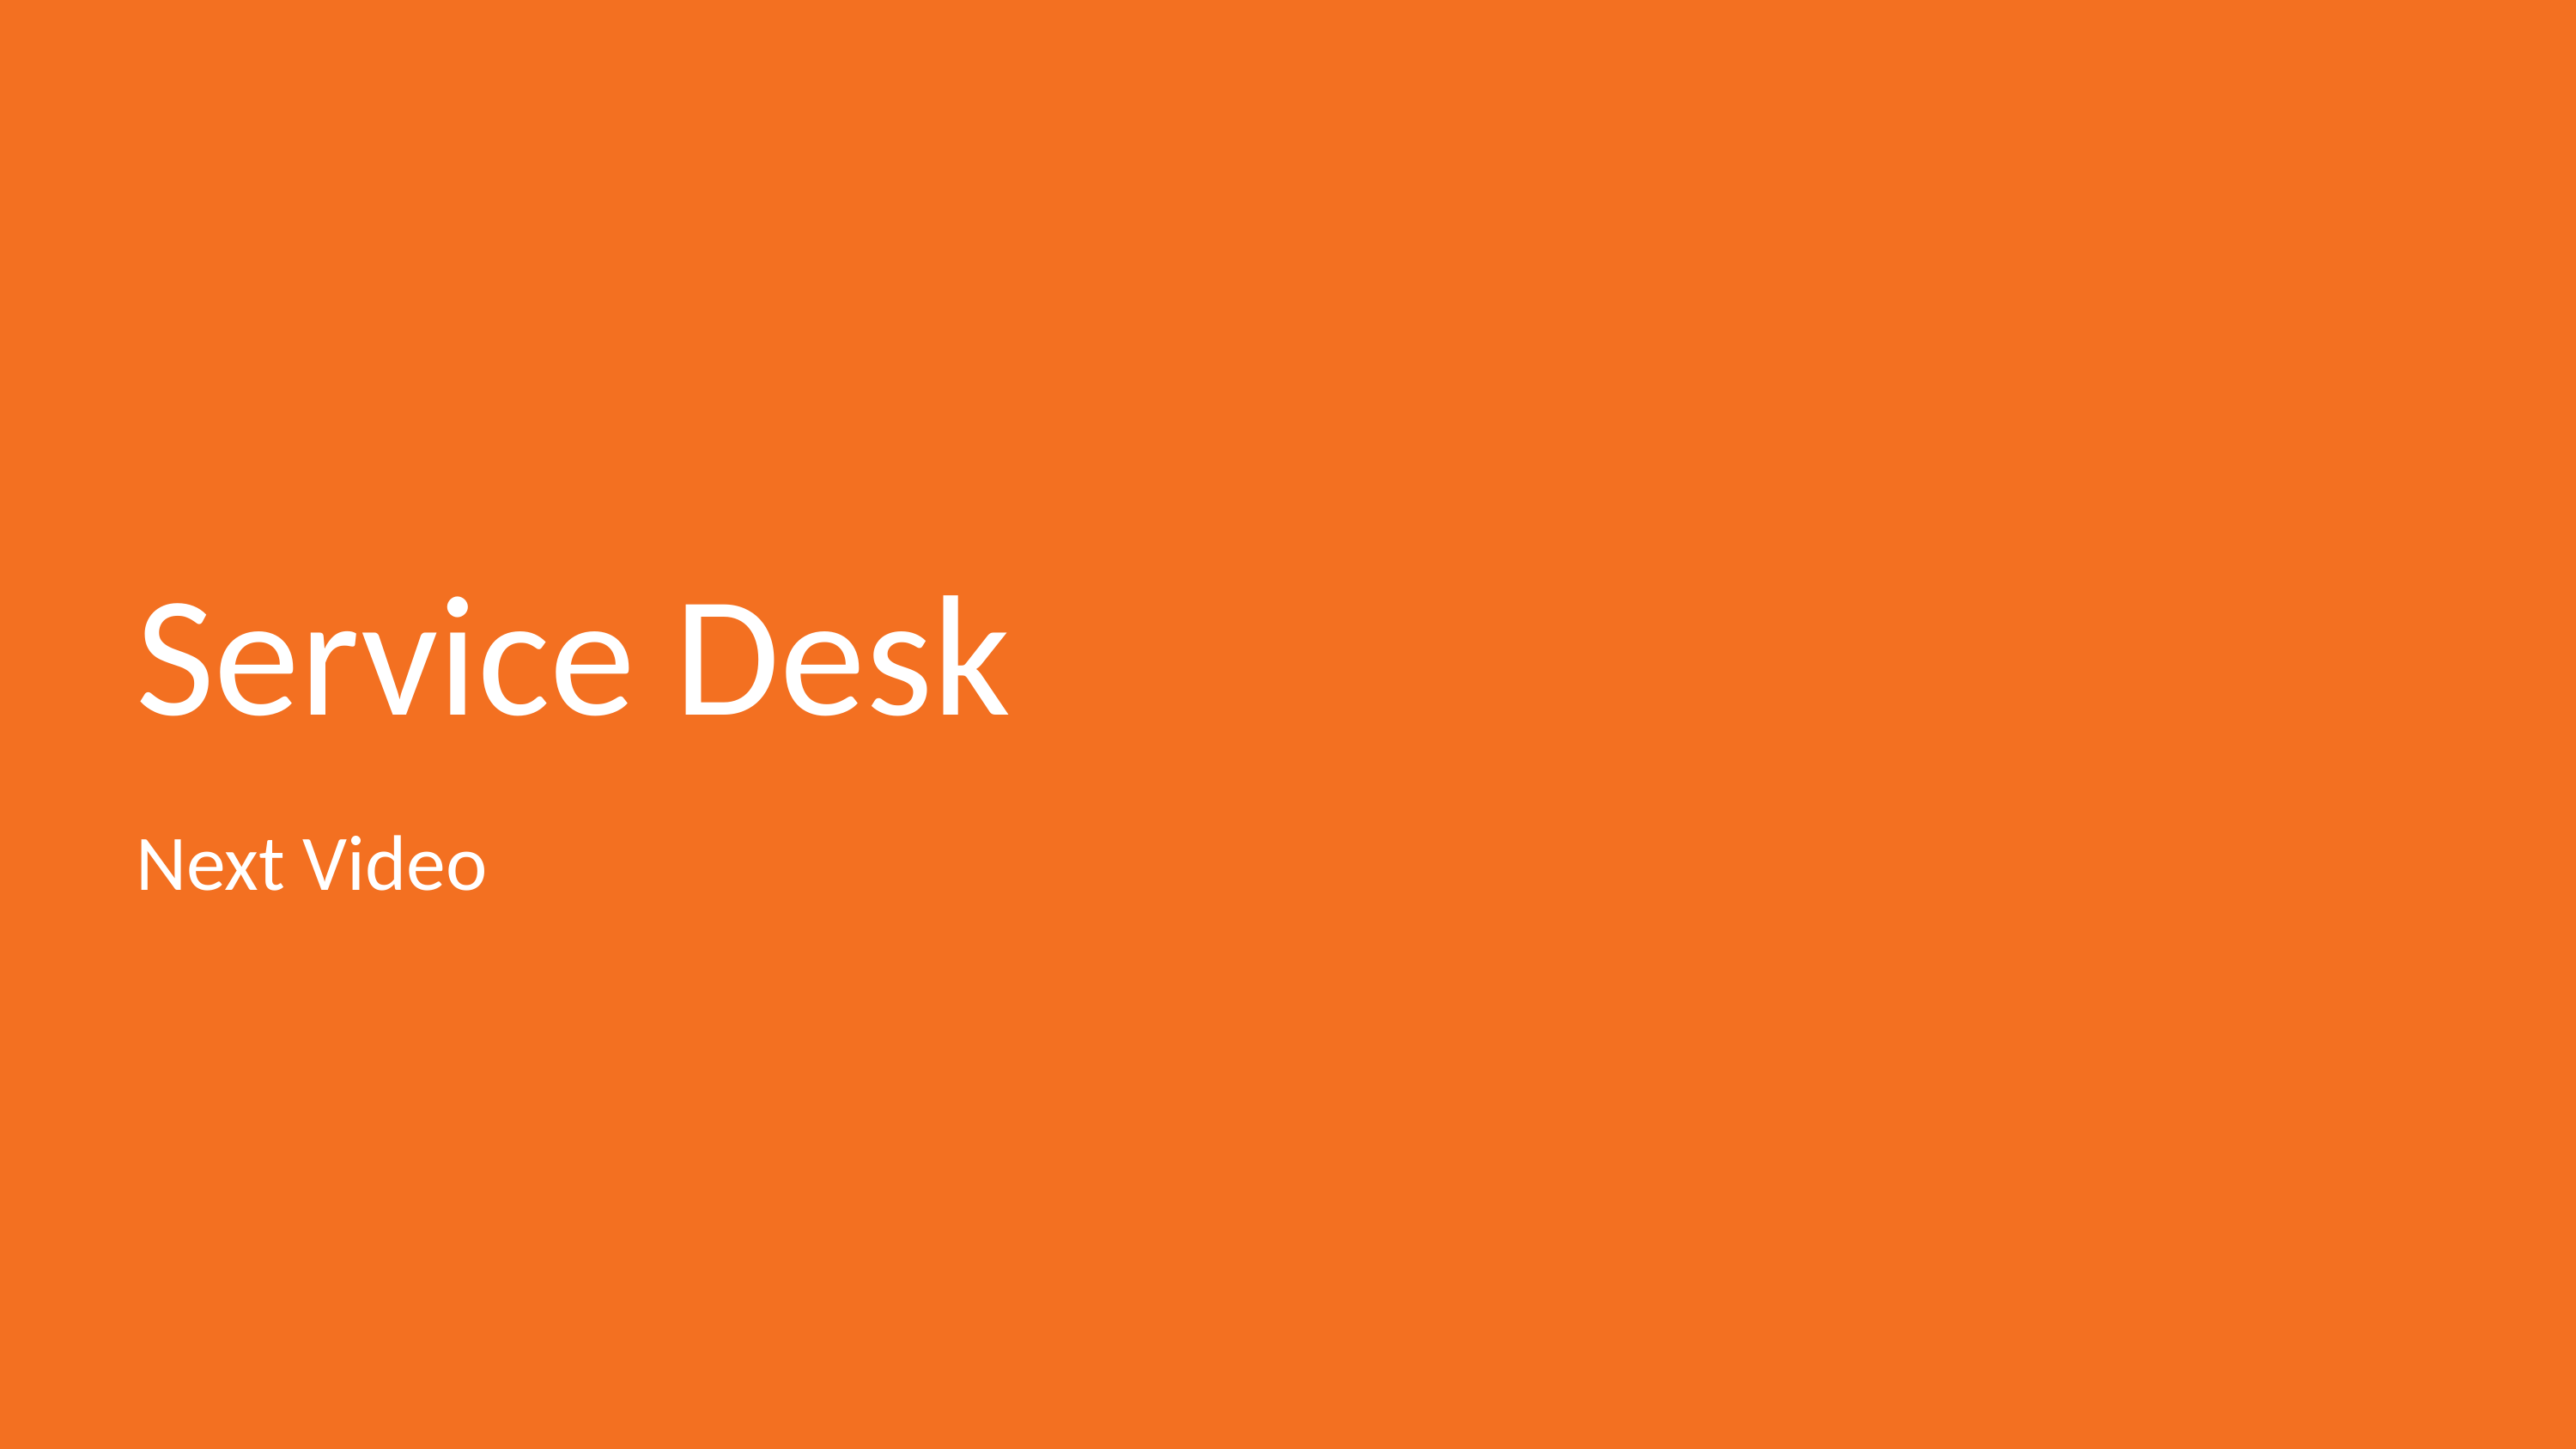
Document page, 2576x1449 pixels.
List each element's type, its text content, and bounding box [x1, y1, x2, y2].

title Service Desk [110, 512, 2427, 776]
subtitle Next Video [110, 785, 2427, 908]
